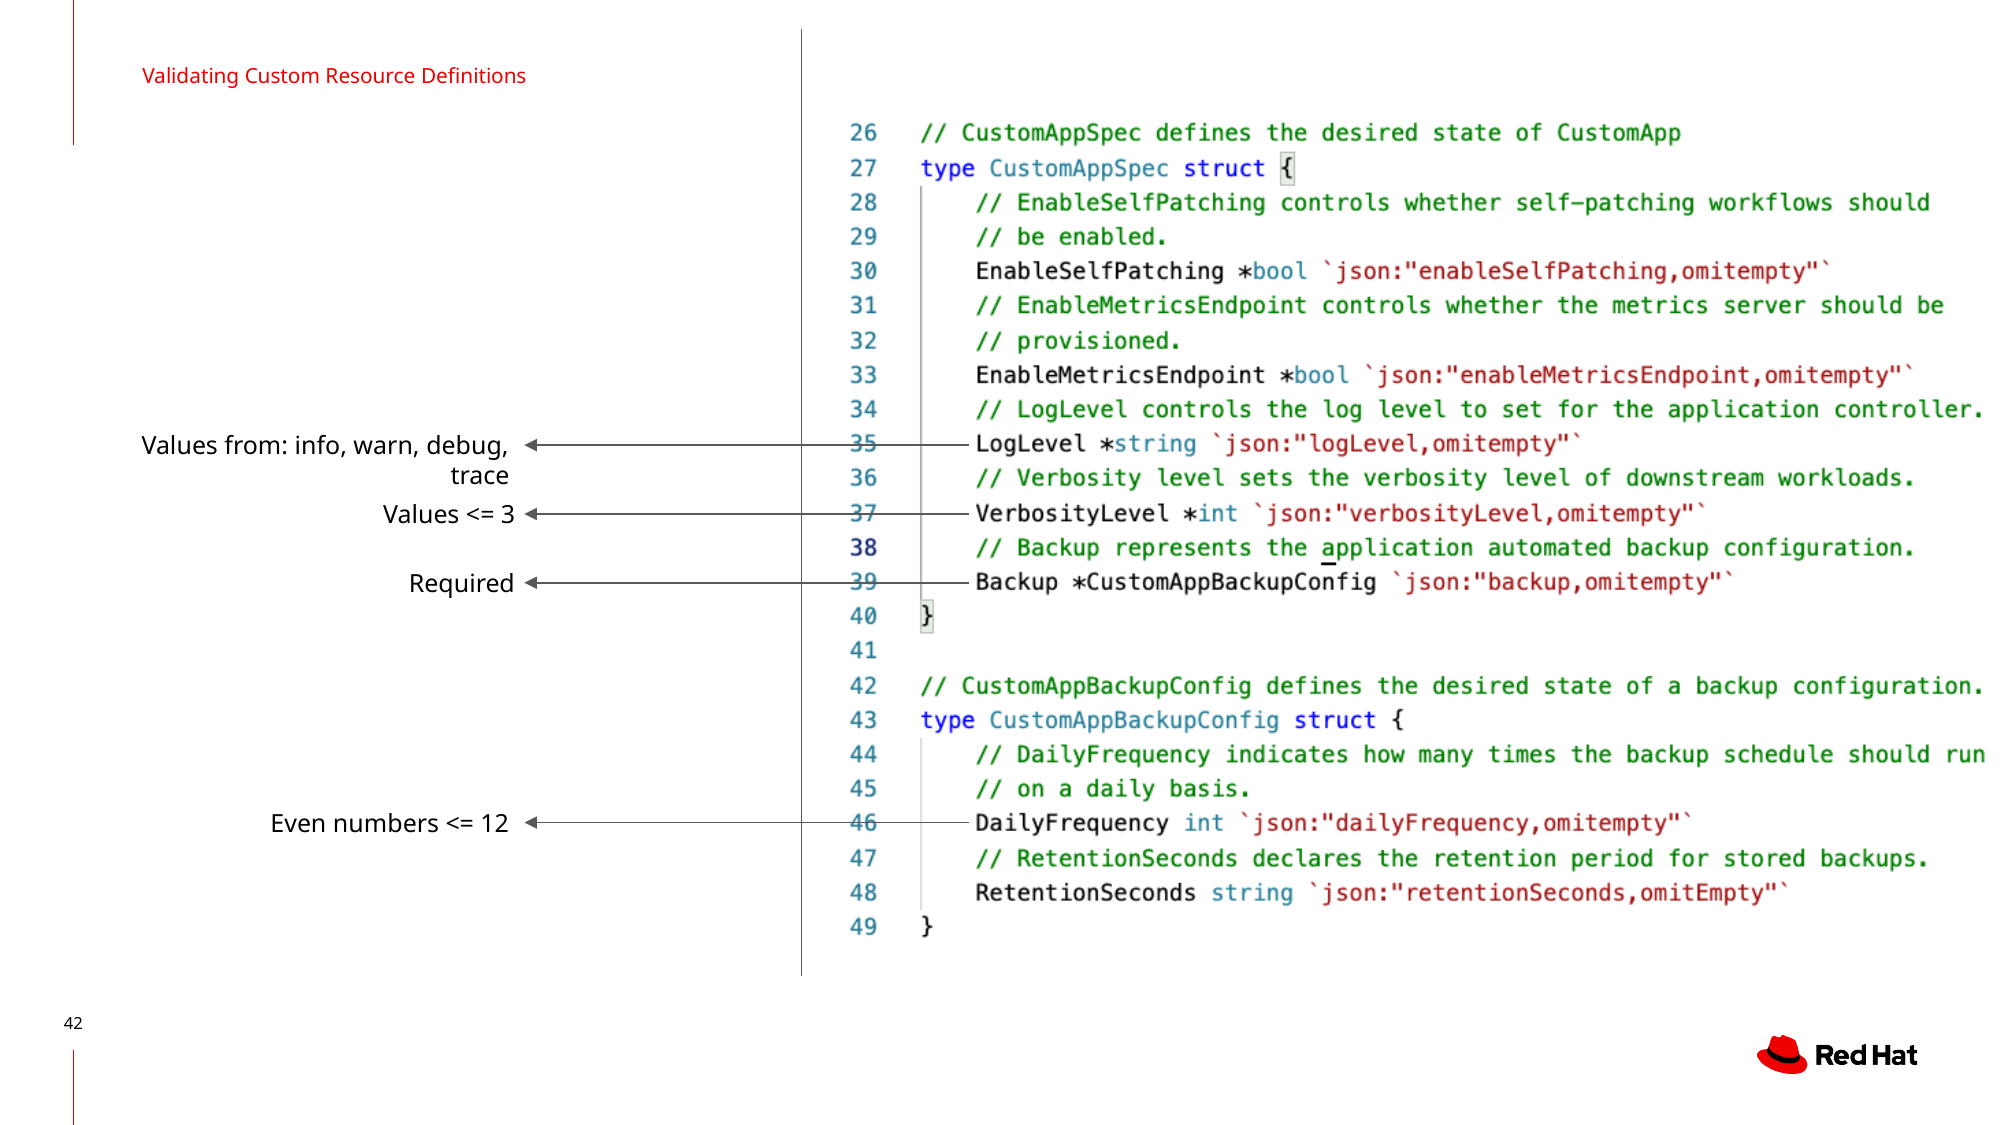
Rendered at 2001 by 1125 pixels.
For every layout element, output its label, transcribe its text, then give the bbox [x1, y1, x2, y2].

subtitle Validating Custom Resource Definitions [70, 7, 915, 142]
text_box Required [70, 552, 531, 613]
picture [804, 108, 2000, 946]
picture [1757, 1035, 1918, 1074]
text_box Values from: info, warn, debug, trace [64, 414, 525, 505]
slide_number ‹#› [13, 1012, 134, 1036]
text_box Values <= 3 [70, 483, 531, 544]
text_box Even numbers <= 12 [64, 792, 525, 853]
